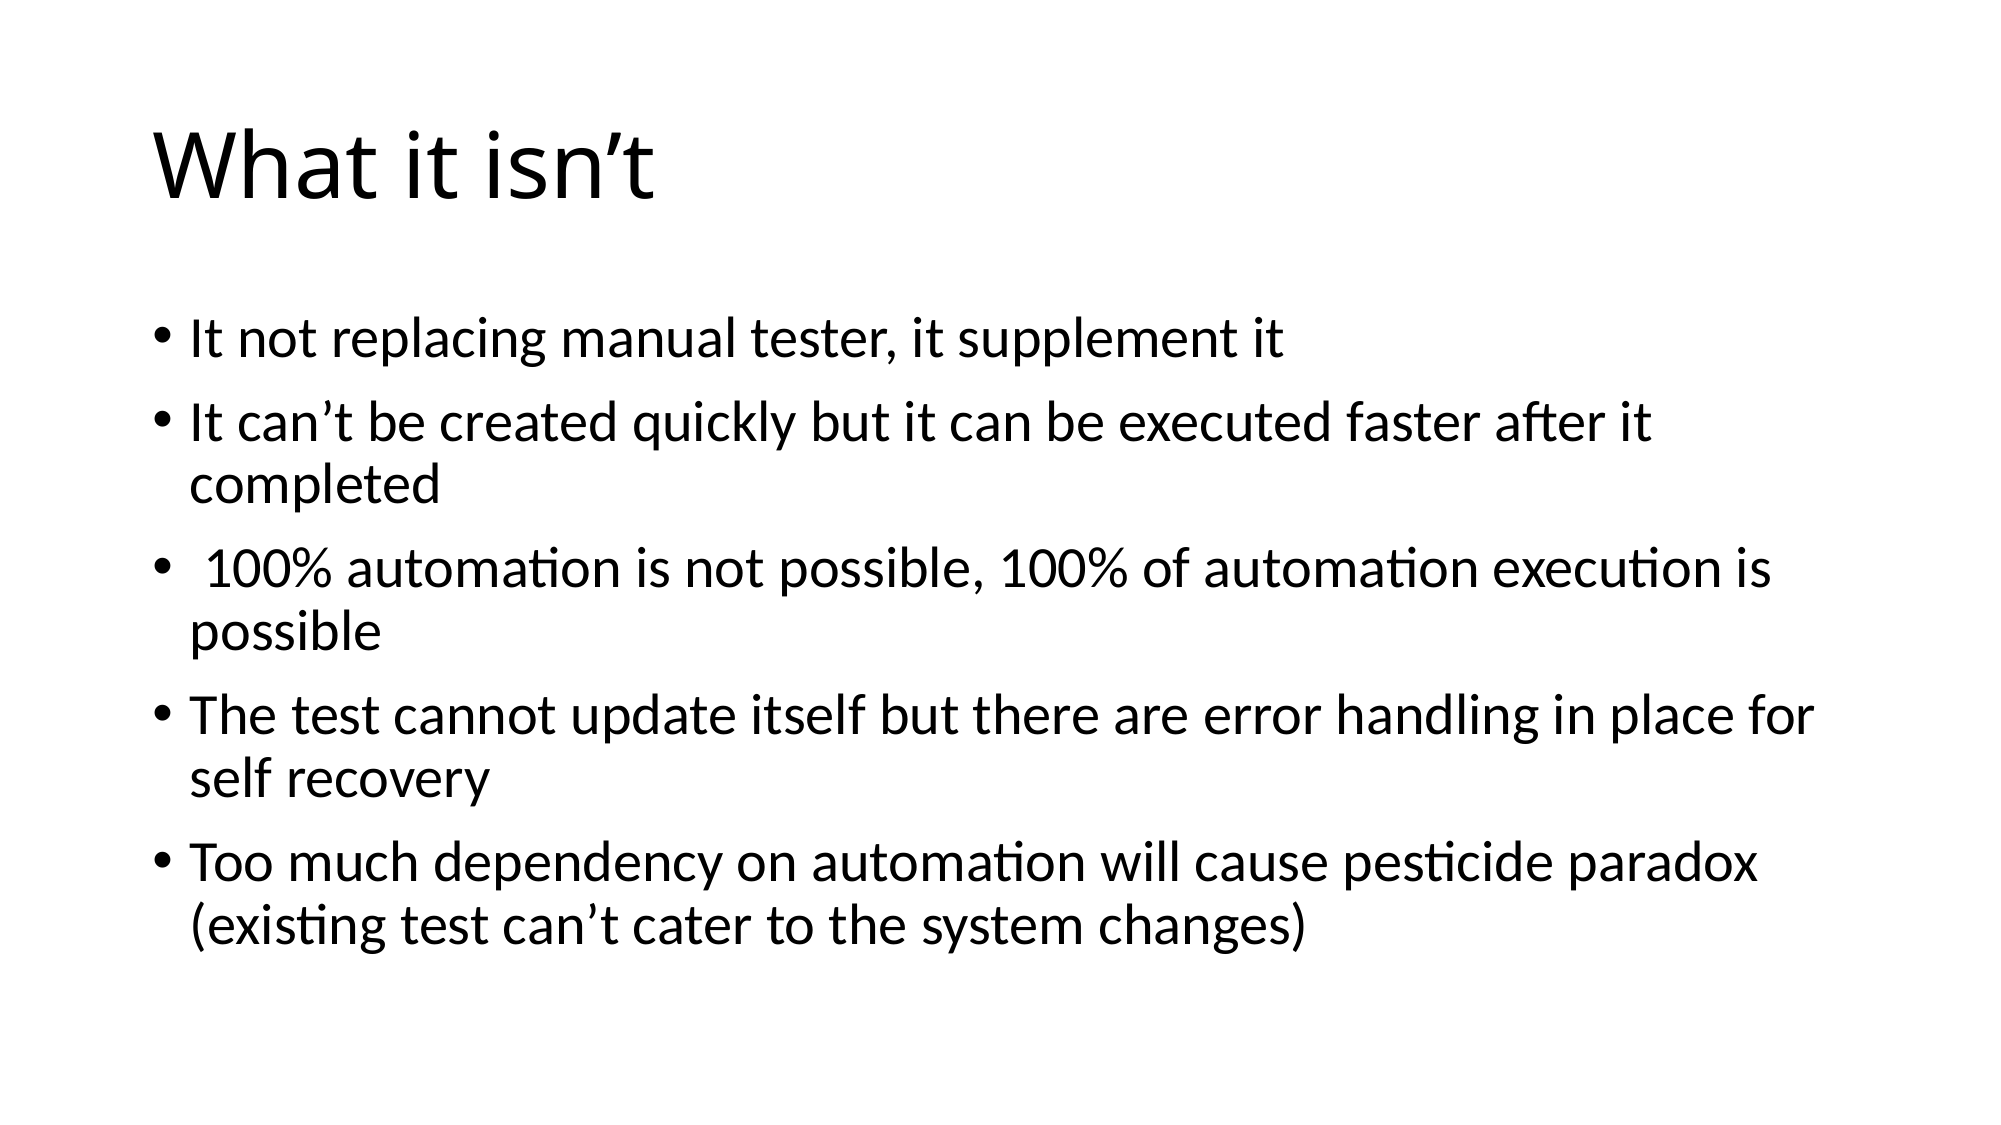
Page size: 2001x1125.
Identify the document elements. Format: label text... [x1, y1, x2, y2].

title What it isn’t [137, 59, 1863, 278]
list It not replacing manual tester, it supplement it It can’t be created quickly but it can be executed faster after it completed 100% automation is not possible, 100% of automation execution is possible The test cannot update itself but there are error handling in place for self recovery Too much dependency on automation will cause pesticide paradox (existing test can’t cater to the system changes) [137, 299, 1863, 1014]
